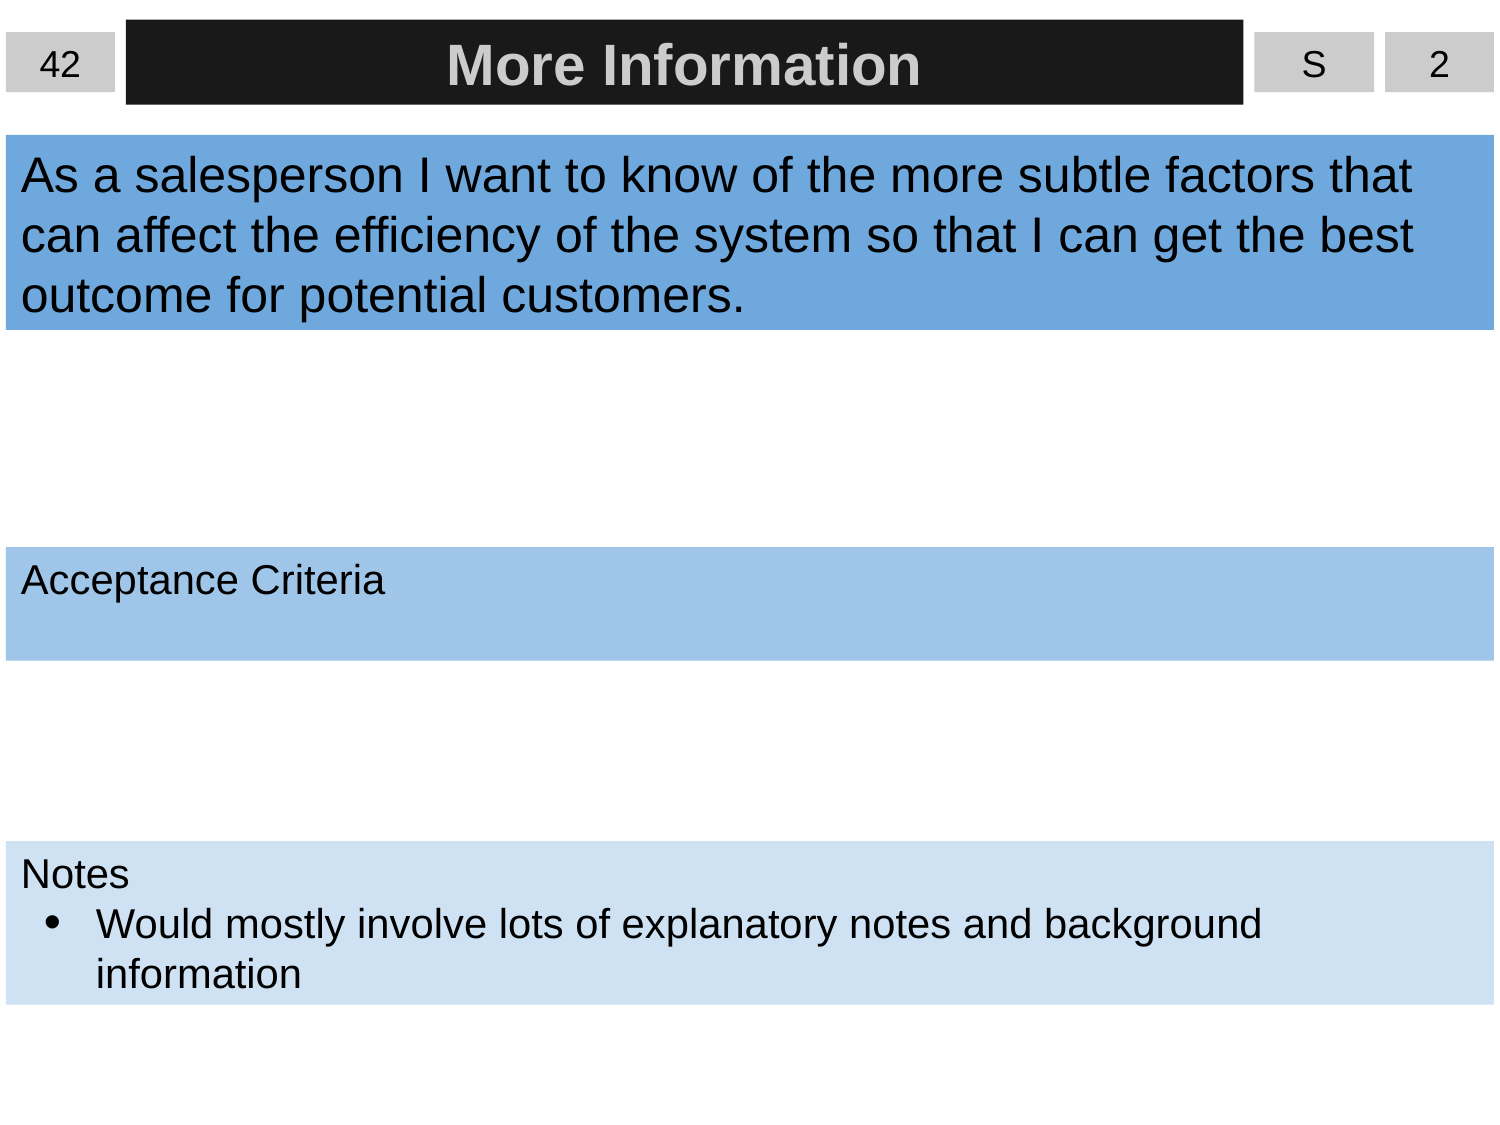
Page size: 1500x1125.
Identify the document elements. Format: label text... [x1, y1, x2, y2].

text_box 2 [1385, 32, 1494, 93]
text_box S [1254, 32, 1375, 93]
text_box 42 [5, 32, 115, 93]
text_box Acceptance Criteria [5, 547, 1494, 661]
text_box As a salesperson I want to know of the more subtle factors that can affect the efficiency of the system so that I can get the best outcome for potential customers. [5, 134, 1494, 330]
text_box More Information [125, 19, 1244, 105]
text_box Notes Would mostly involve lots of explanatory notes and background information [5, 841, 1494, 1005]
